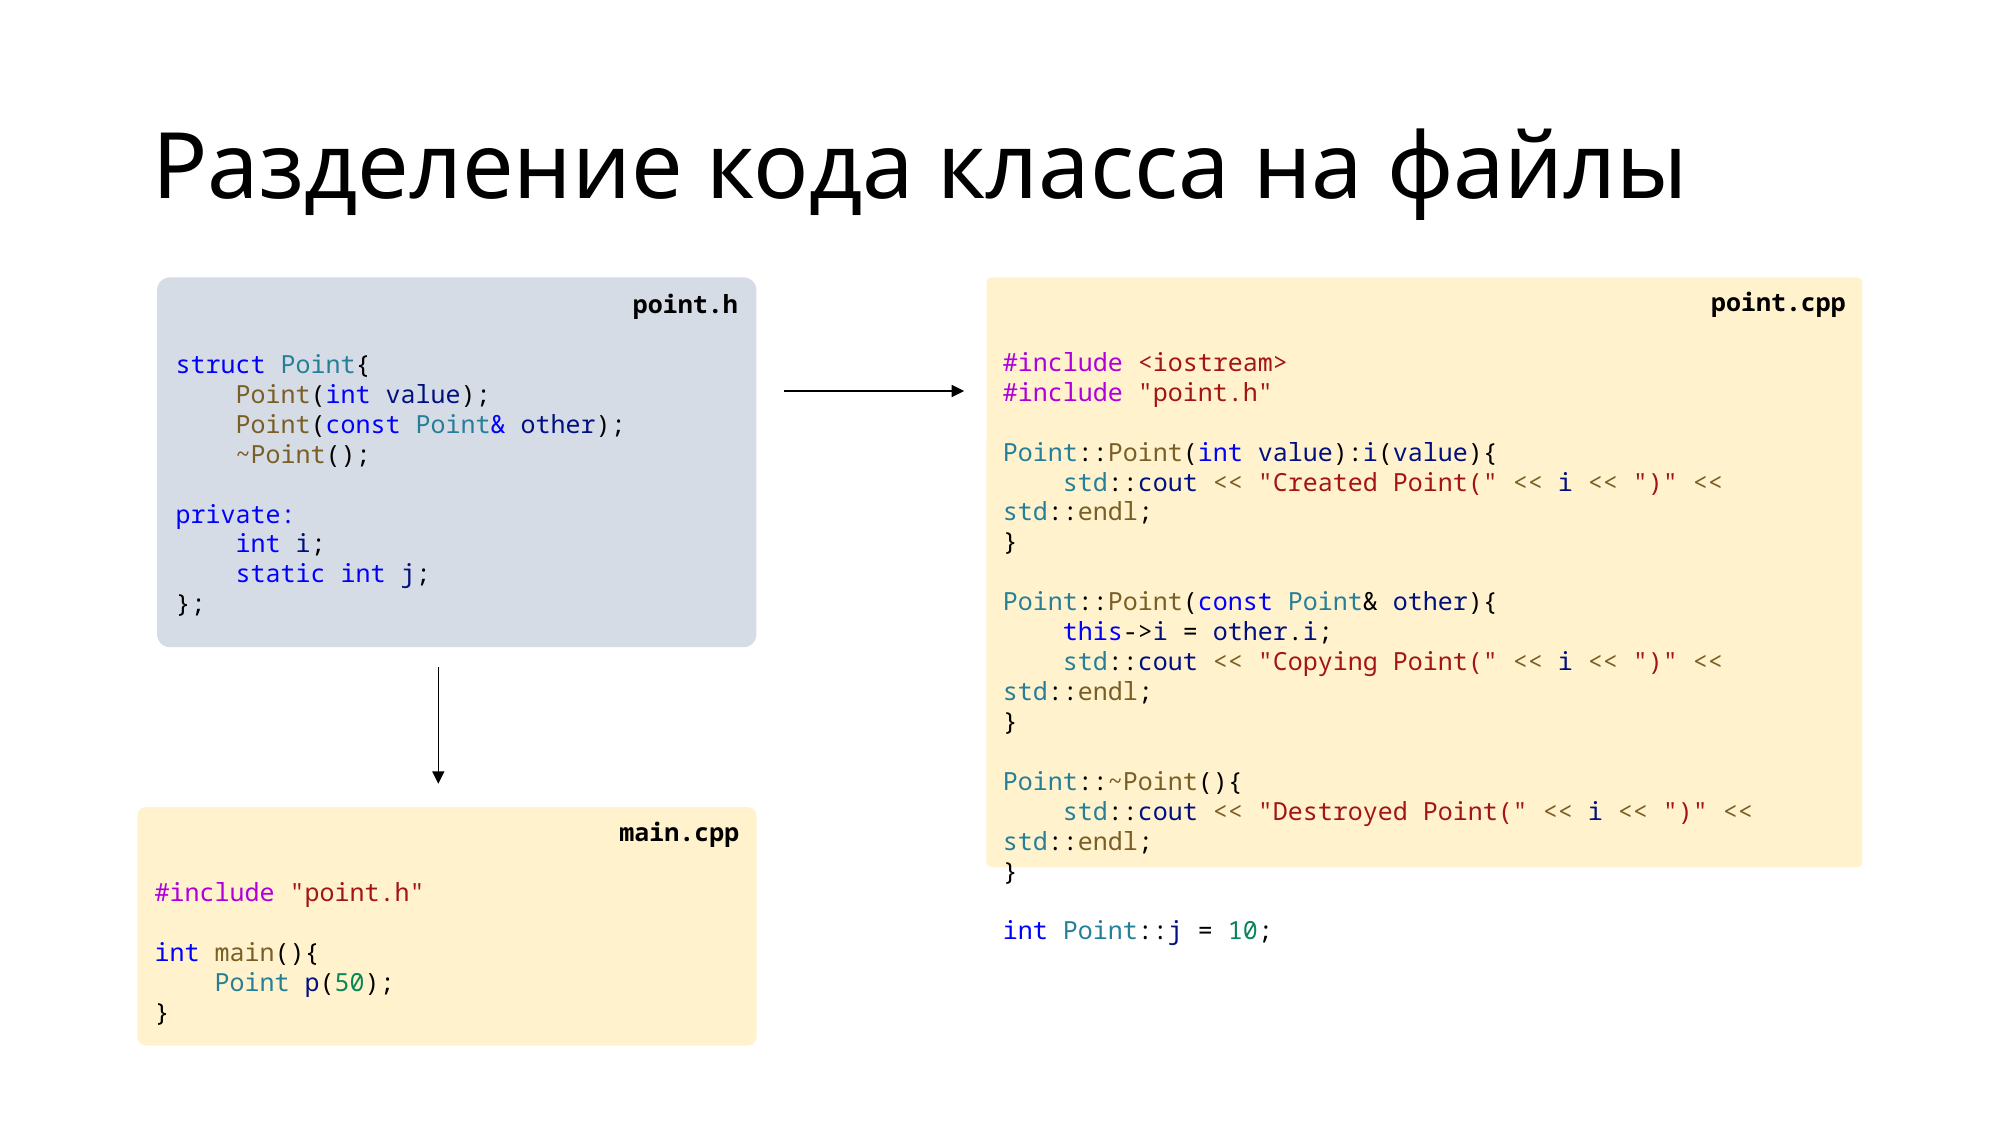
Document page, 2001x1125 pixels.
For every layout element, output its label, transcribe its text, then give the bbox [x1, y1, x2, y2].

text_box main.cpp #include "point.h" int main(){ Point p(50); } [136, 806, 758, 1047]
title Разделение кода класса на файлы [137, 59, 1863, 278]
text_box point.h struct Point{ Point(int value); Point(const Point& other); ~Point(); private: int i; static int j; }; [156, 276, 758, 648]
text_box point.cpp #include <iostream> #include "point.h" Point::Point(int value):i(value){ std::cout << "Created Point(" << i << ")" << std::endl; } Point::Point(const Point& other){ this->i = other.i; std::cout << "Copying Point(" << i << ")" << std::endl; } Point::~Point(){ std::cout << "Destroyed Point(" << i << ")" << std::endl; } int Point::j = 10; [985, 276, 1864, 868]
